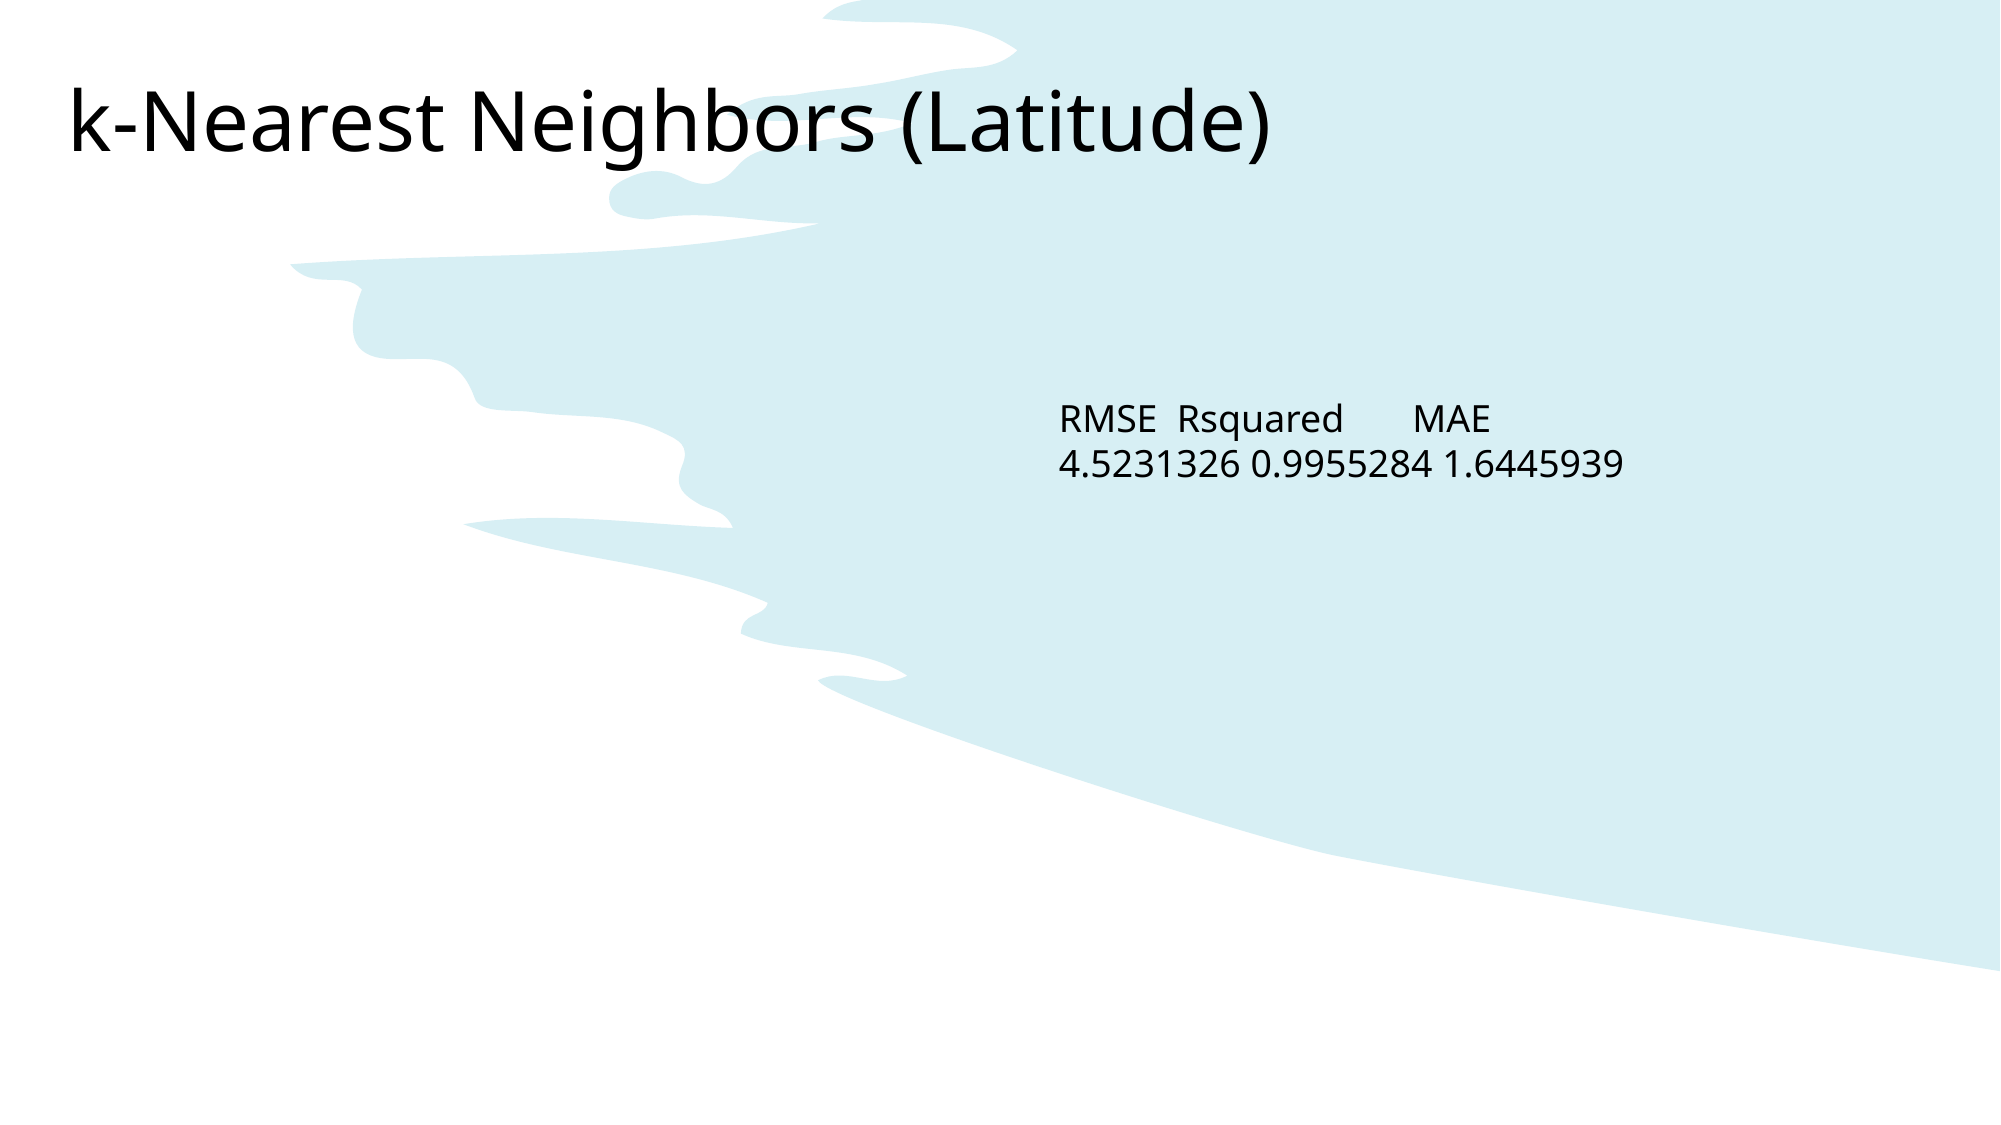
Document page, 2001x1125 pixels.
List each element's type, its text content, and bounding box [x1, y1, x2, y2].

text_box k-Nearest Neighbors (Latitude) [53, 60, 1461, 176]
text_box RMSE Rsquared MAE 4.5231326 0.9955284 1.6445939 [1044, 387, 2000, 492]
